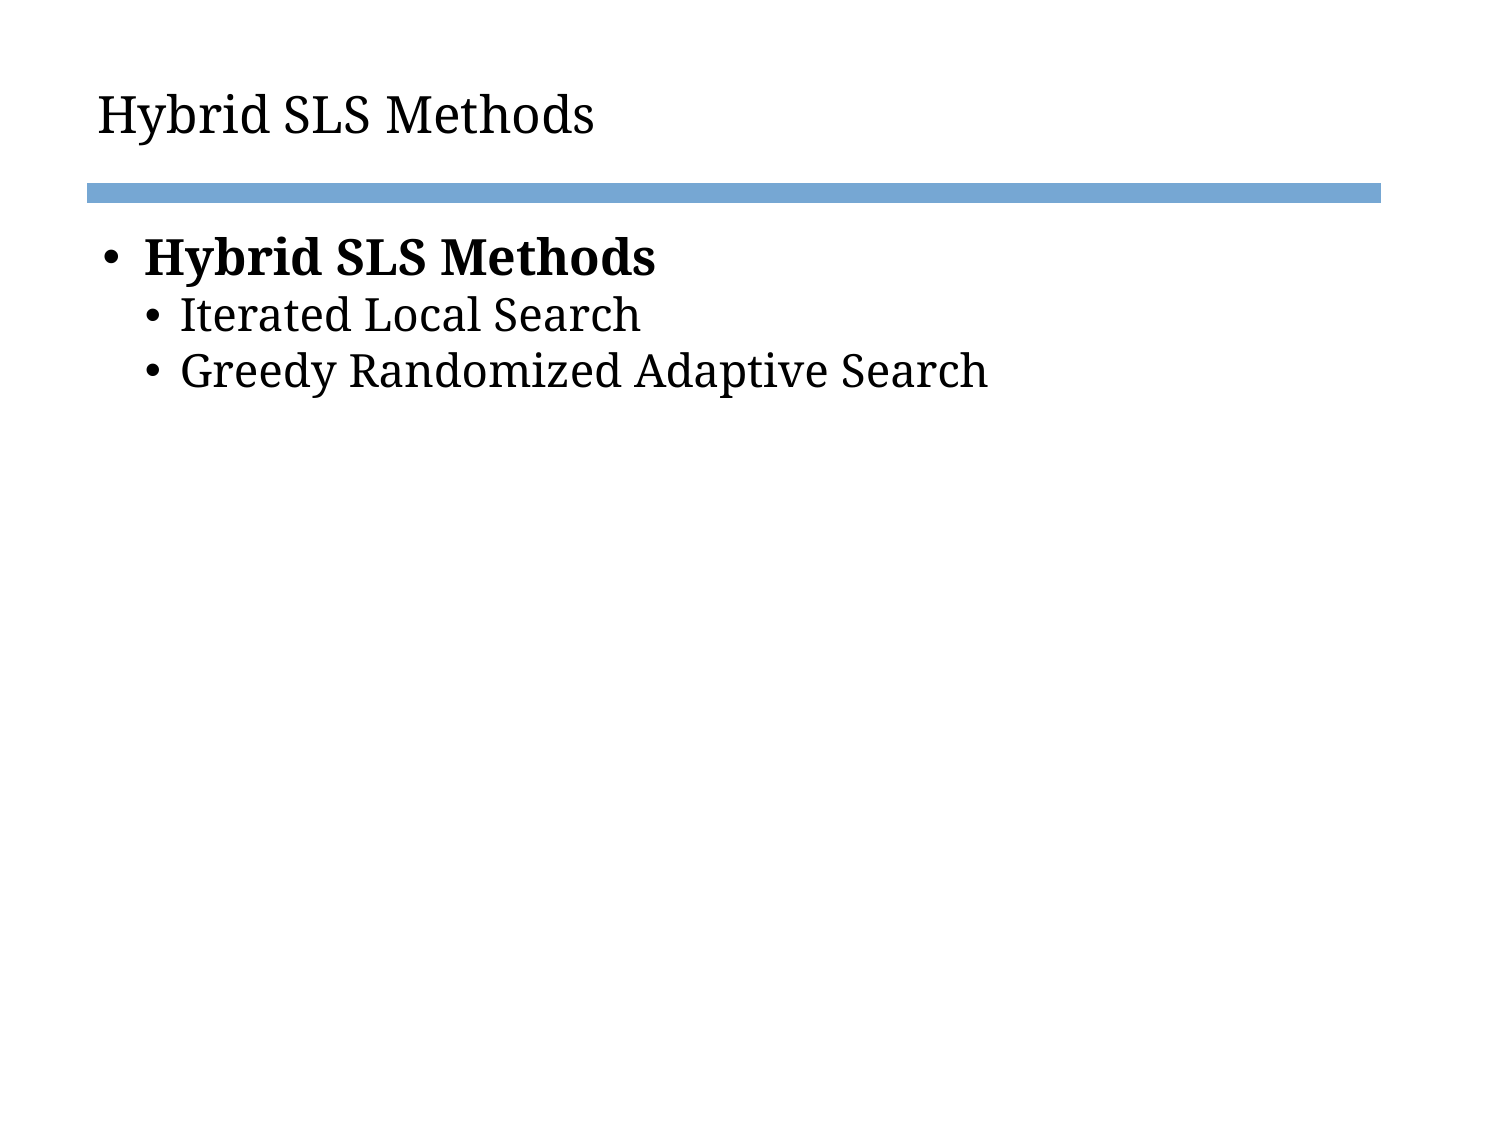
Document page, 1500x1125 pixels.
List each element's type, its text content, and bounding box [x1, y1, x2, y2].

title Hybrid SLS Methods [82, 23, 1432, 211]
list Hybrid SLS Methods Iterated Local Search Greedy Randomized Adaptive Search [87, 224, 1397, 1014]
